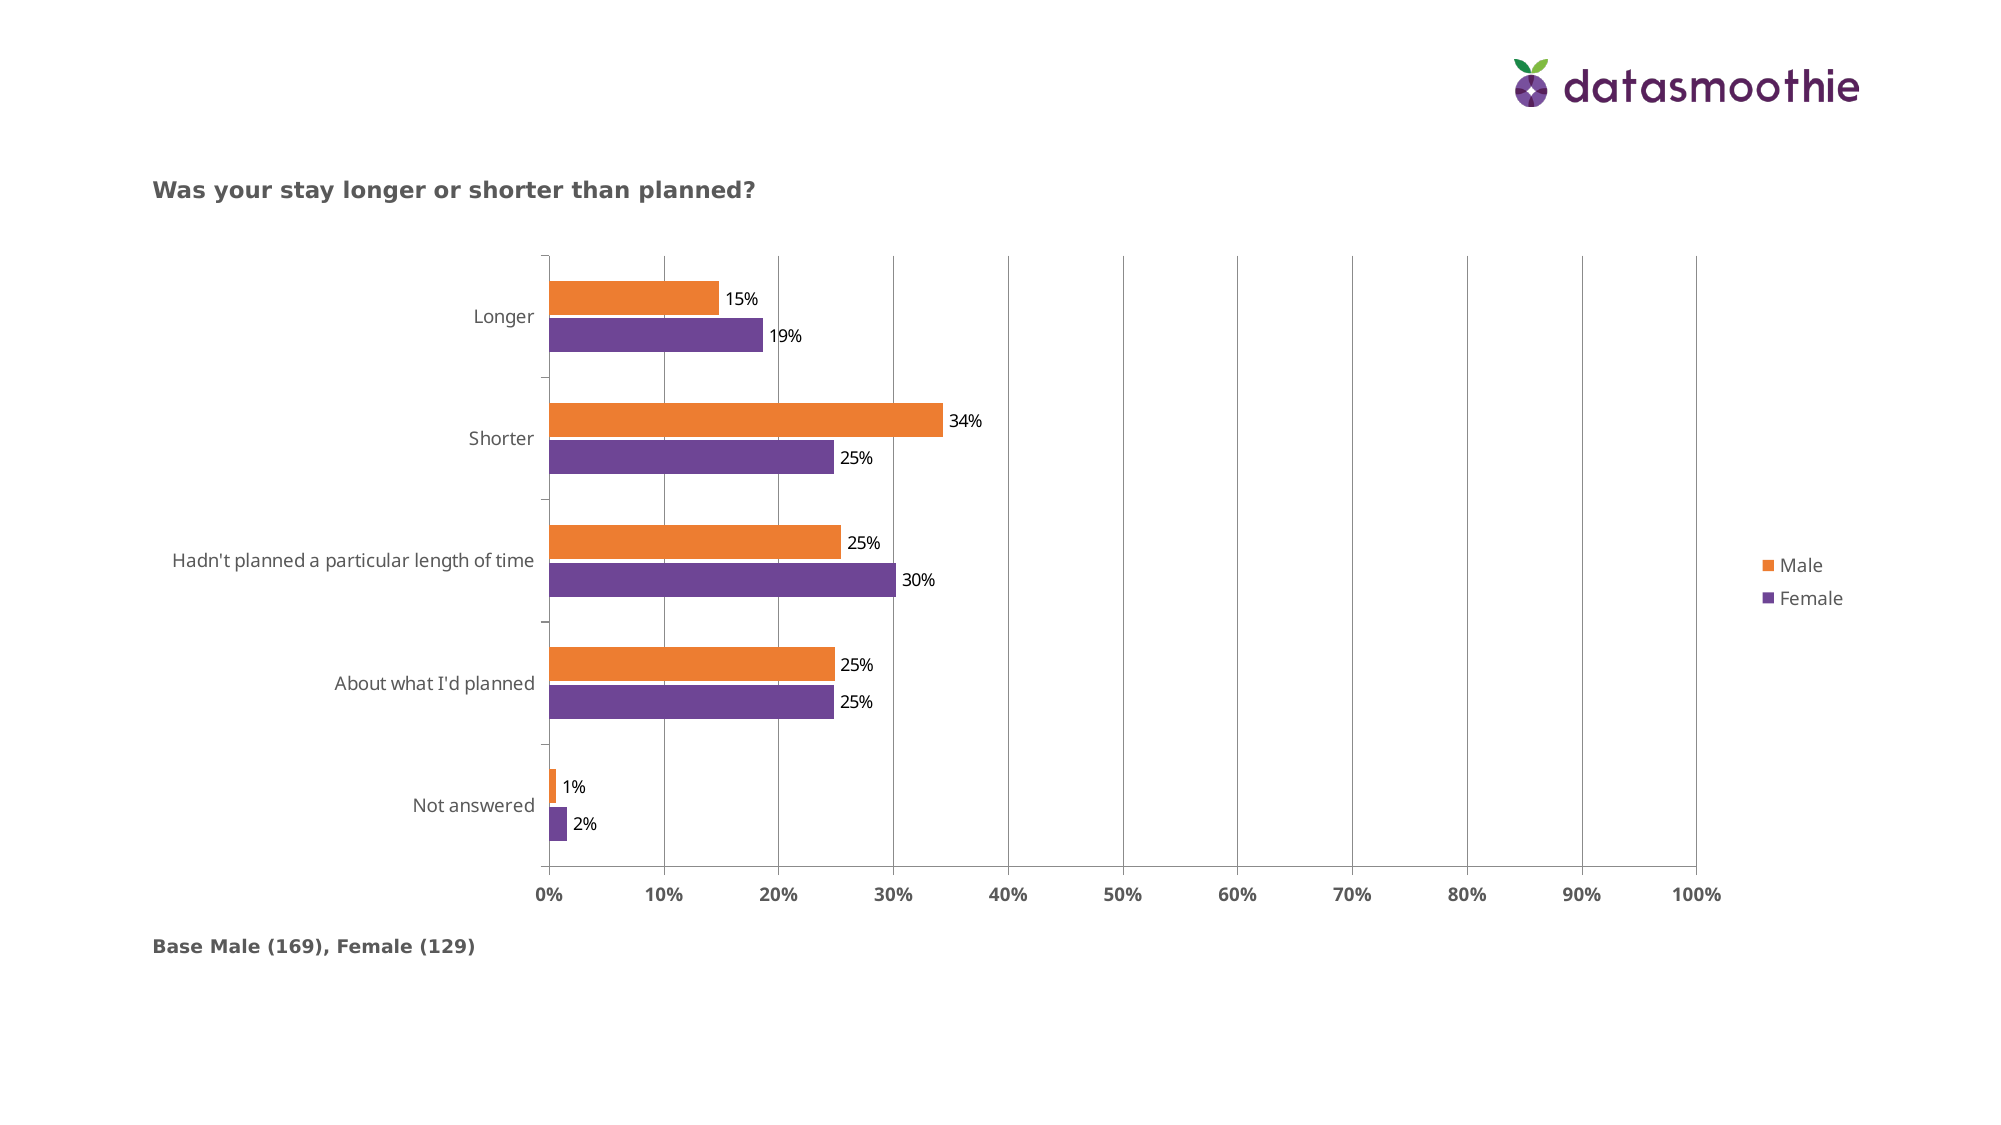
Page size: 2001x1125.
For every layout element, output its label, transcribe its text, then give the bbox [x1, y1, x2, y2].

chart [137, 242, 1863, 922]
picture [1514, 59, 1863, 107]
text_box Base Male (169), Female (129) [137, 927, 1863, 993]
text_box Was your stay longer or shorter than planned? [137, 168, 1863, 242]
